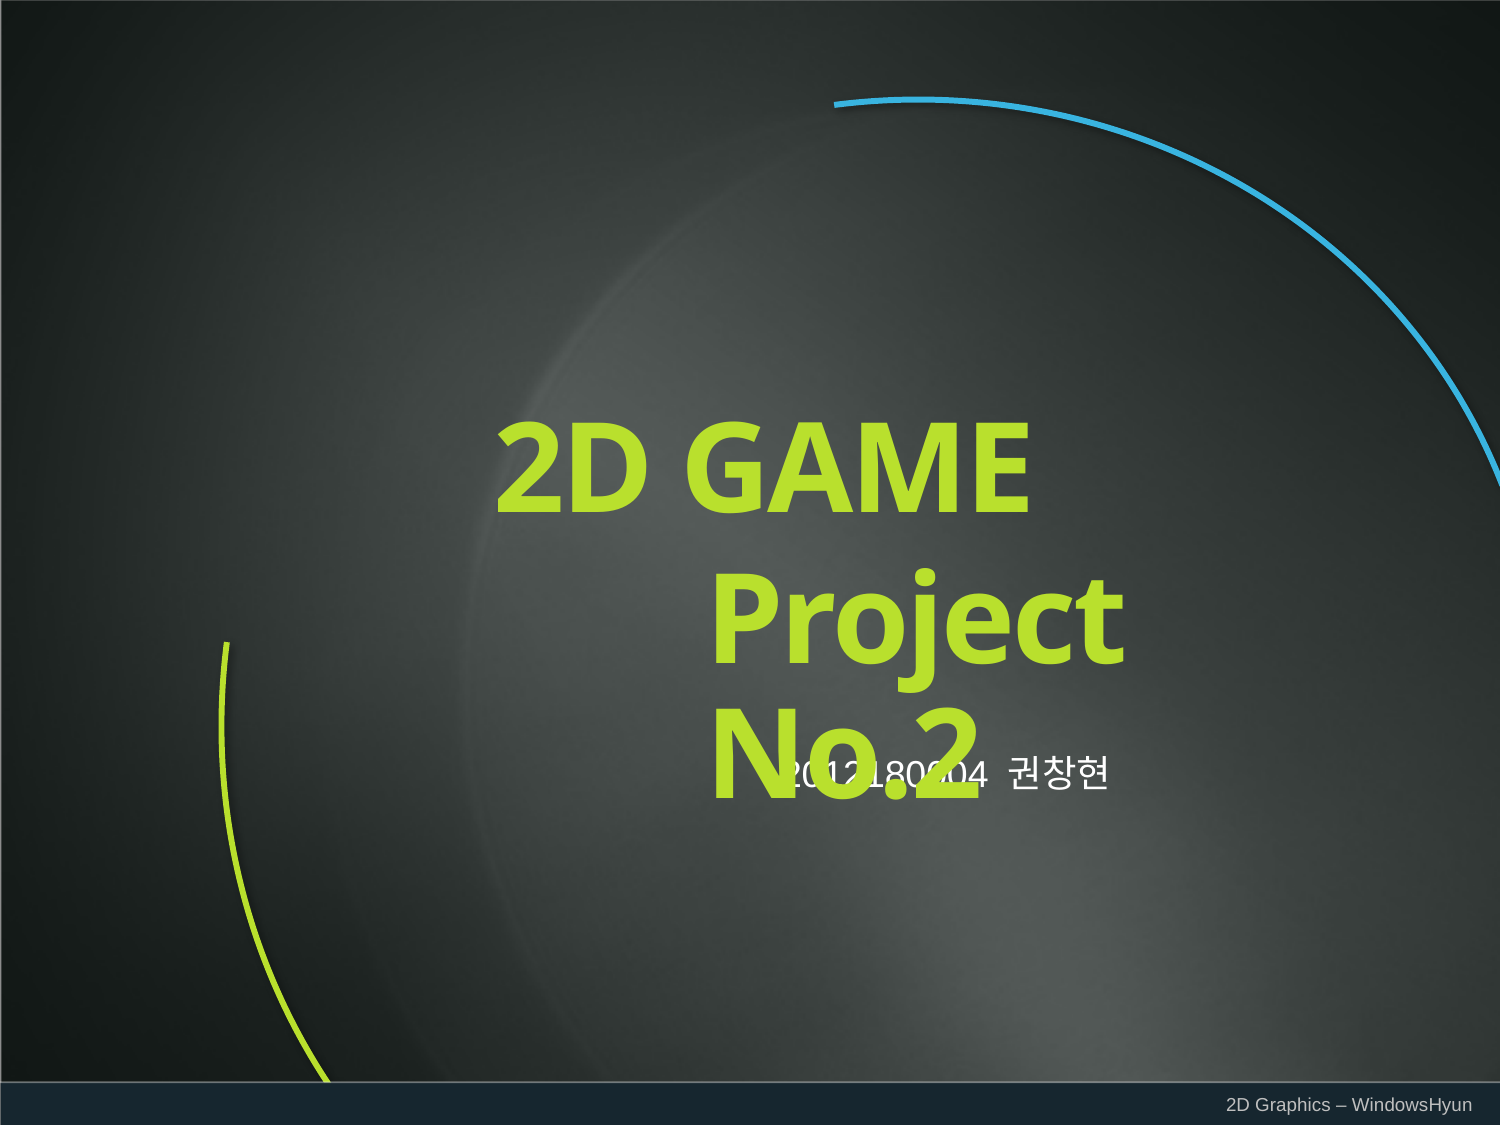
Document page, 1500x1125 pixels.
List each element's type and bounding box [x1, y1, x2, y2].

picture [0, 0, 1500, 1081]
text_box [478, 396, 1458, 803]
